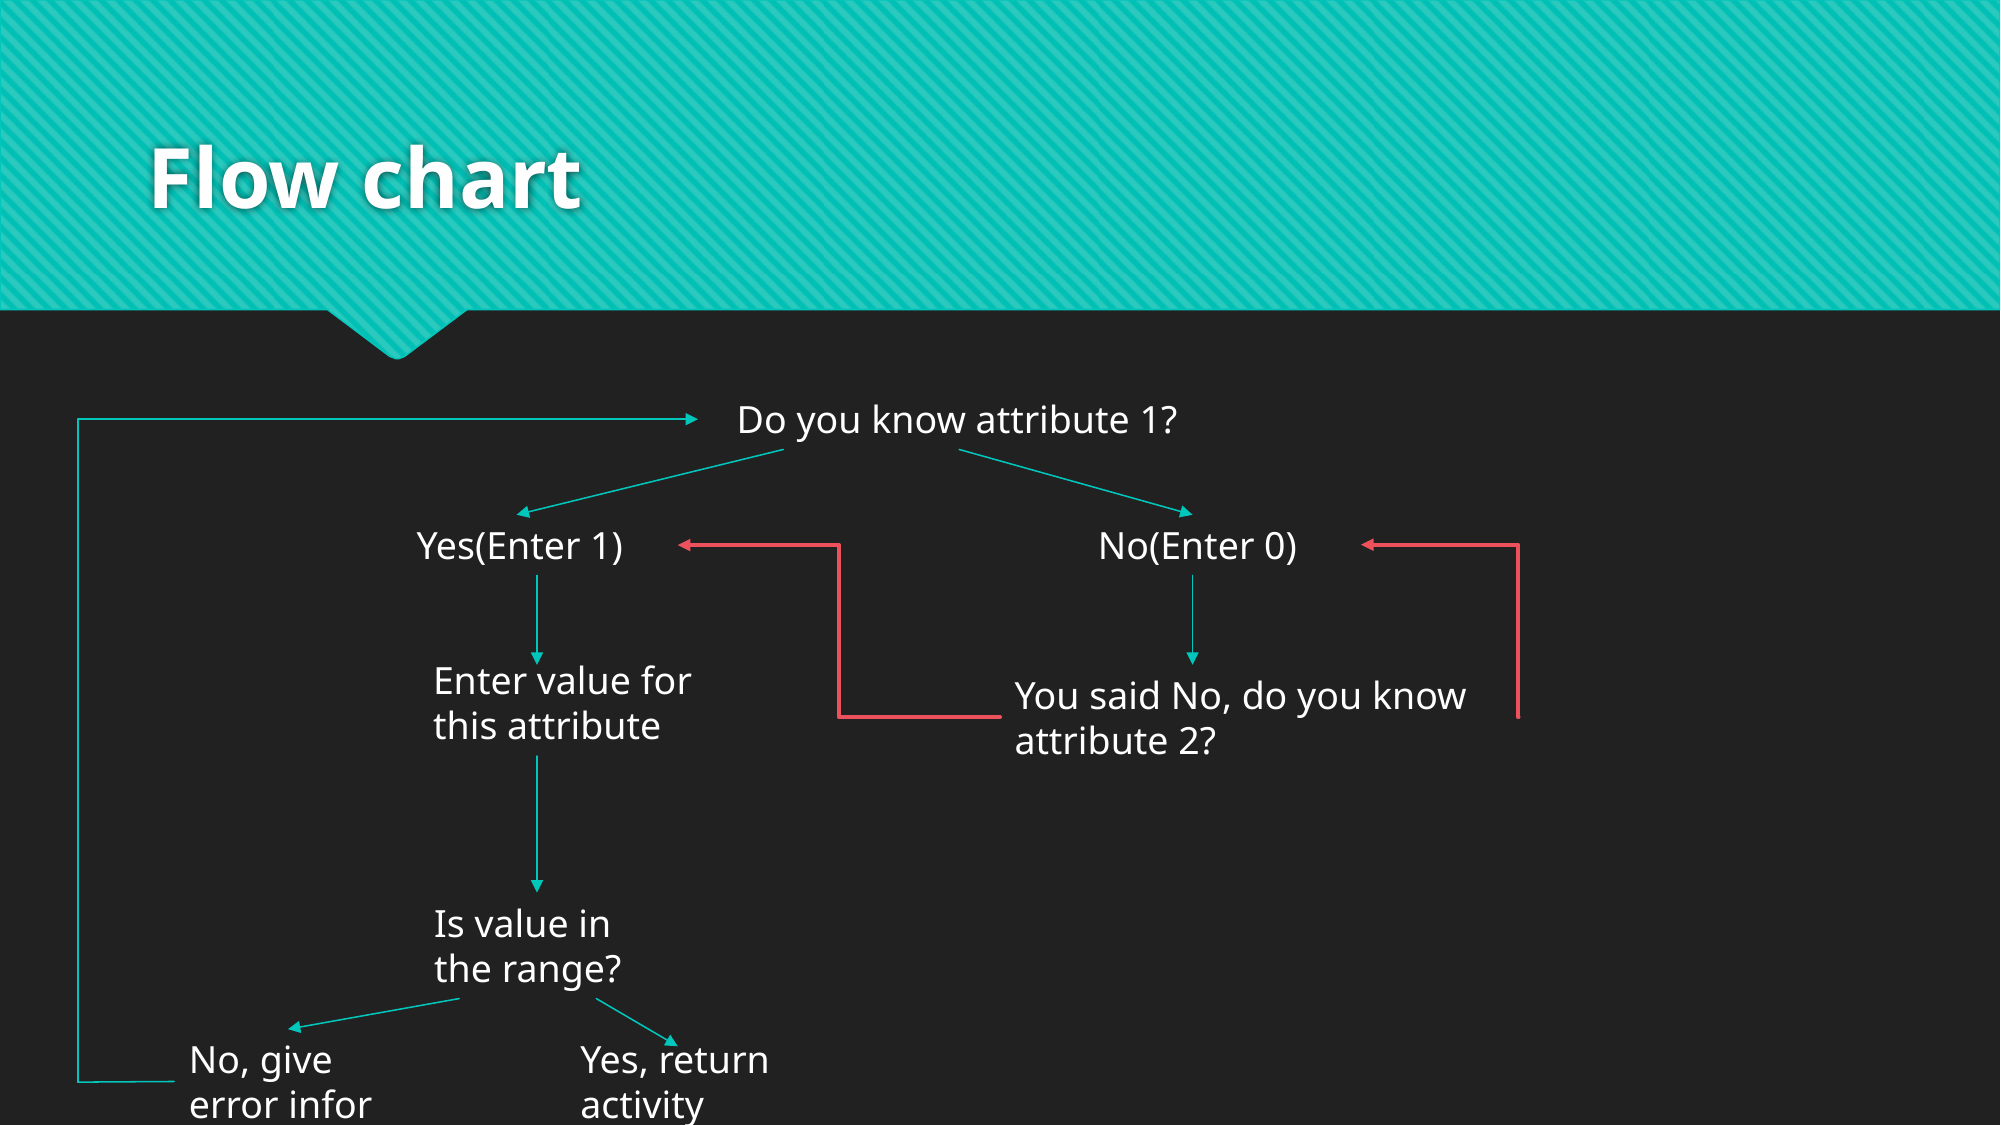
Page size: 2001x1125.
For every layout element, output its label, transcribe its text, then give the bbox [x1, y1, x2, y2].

text_box Do you know attribute 1? [635, 388, 1193, 449]
title Flow chart [132, 73, 1868, 233]
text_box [516, 449, 784, 515]
text_box Is value in the range? [419, 892, 655, 998]
text_box Yes, return activity [565, 1029, 831, 1125]
text_box No(Enter 0) [1083, 514, 1361, 575]
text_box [595, 998, 678, 1047]
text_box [677, 544, 1001, 719]
text_box No, give error infor [174, 1029, 402, 1125]
text_box Yes(Enter 1) [401, 514, 732, 575]
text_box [287, 998, 460, 1030]
text_box You said No, do you know attribute 2? [999, 664, 1519, 770]
text_box Enter value for this attribute [418, 649, 713, 755]
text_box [1360, 544, 1519, 719]
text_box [958, 449, 1193, 515]
